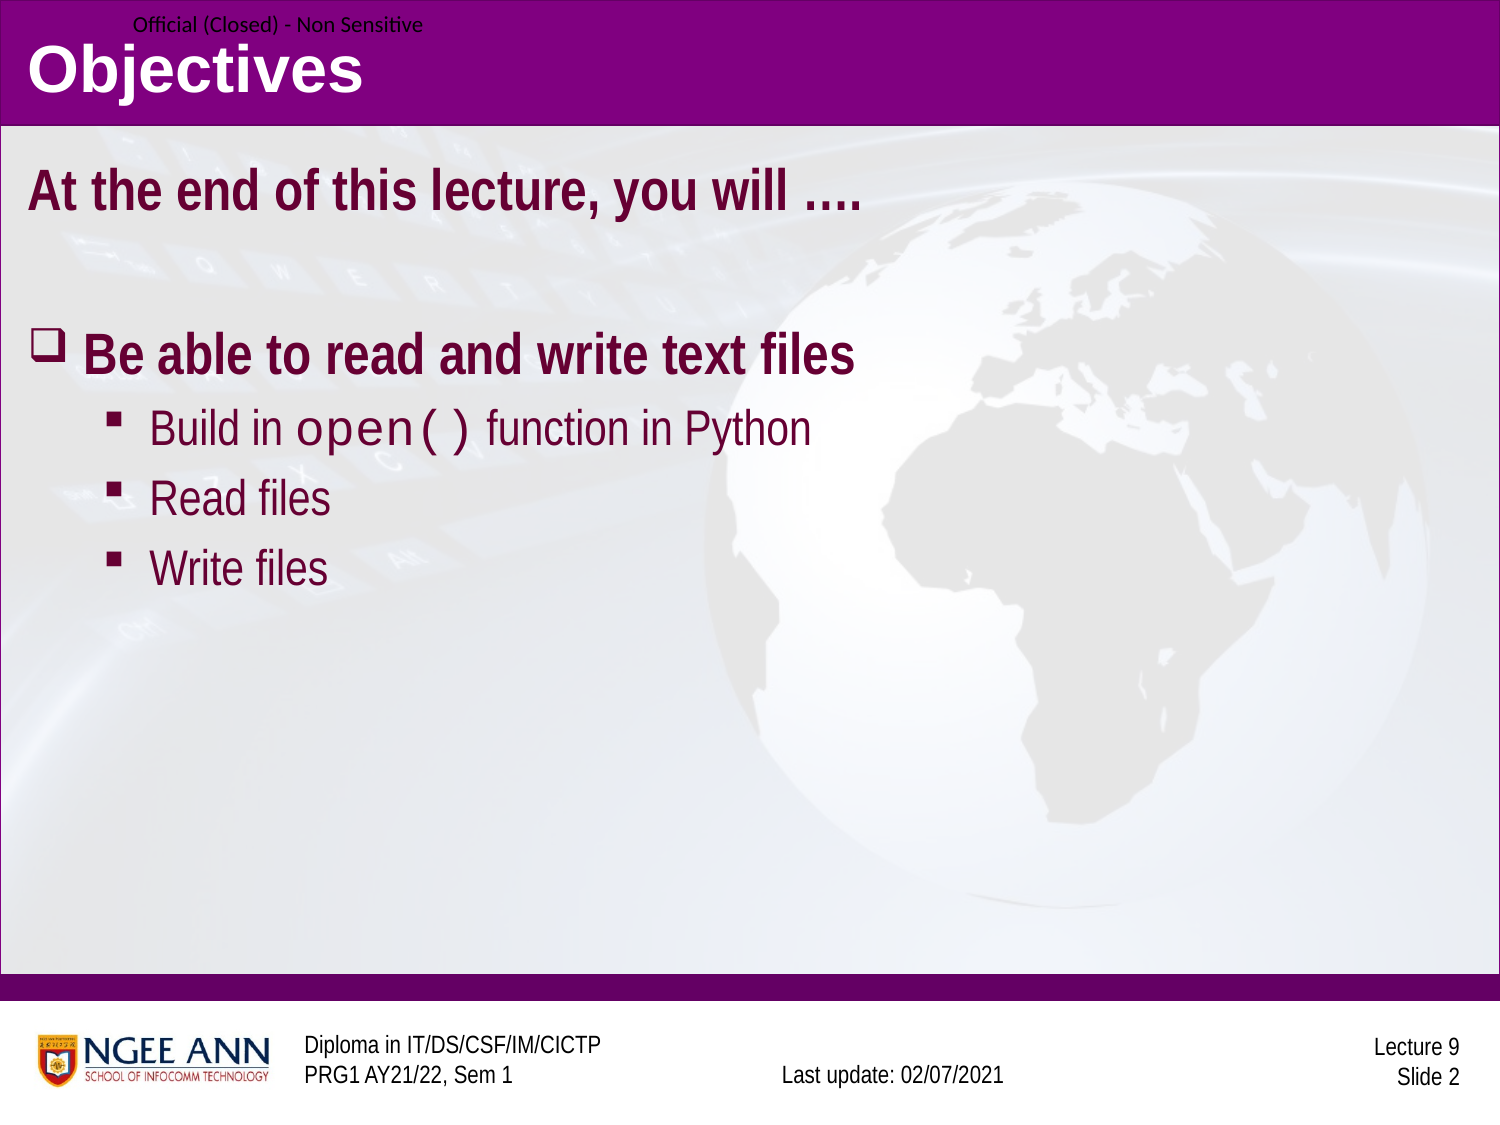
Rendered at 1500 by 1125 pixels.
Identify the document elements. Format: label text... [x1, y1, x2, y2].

title Objectives [12, 19, 1488, 113]
list At the end of this lecture, you will …. Be able to read and write text files Build in open() function in Python Read files Write files [12, 144, 1488, 963]
picture [12, 1012, 294, 1109]
